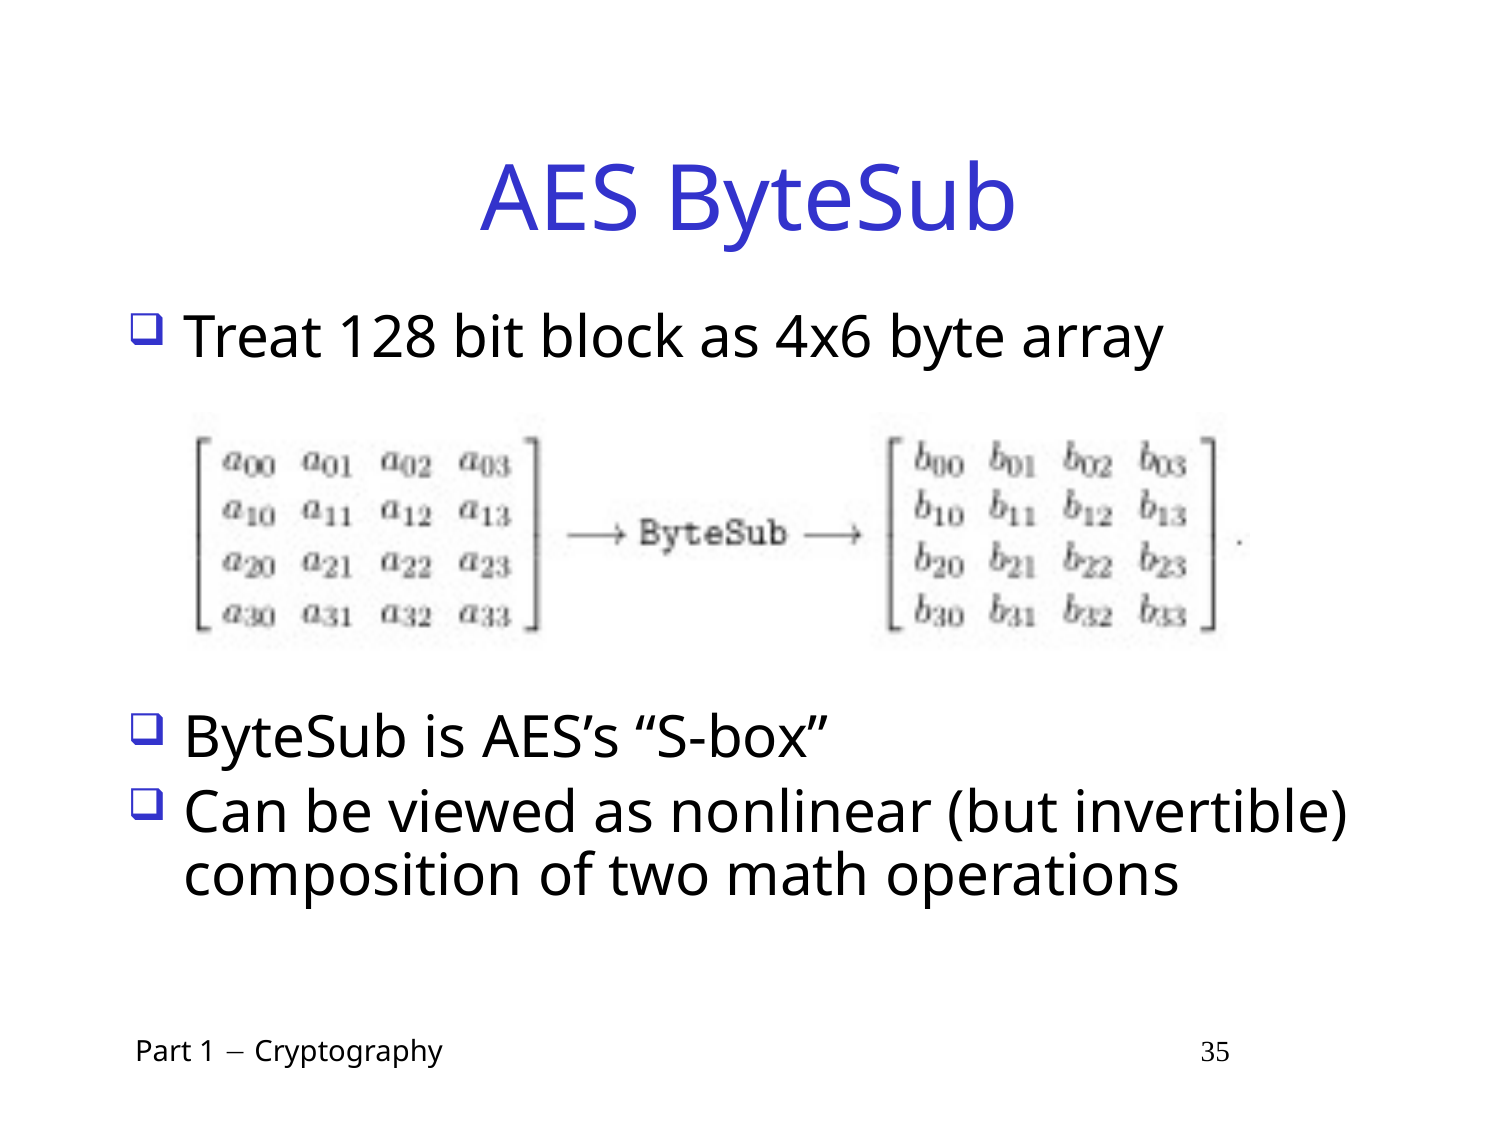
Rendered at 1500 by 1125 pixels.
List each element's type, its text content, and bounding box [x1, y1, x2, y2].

picture [161, 412, 1251, 654]
footer Part 1  Cryptography 35 [112, 1024, 1401, 1101]
list ByteSub is AES’s “S-box” Can be viewed as nonlinear (but invertible) composition of two math operations [112, 699, 1388, 938]
title AES ByteSub [112, 99, 1388, 288]
text_box Treat 128 bit block as 4x6 byte array [112, 299, 1388, 400]
